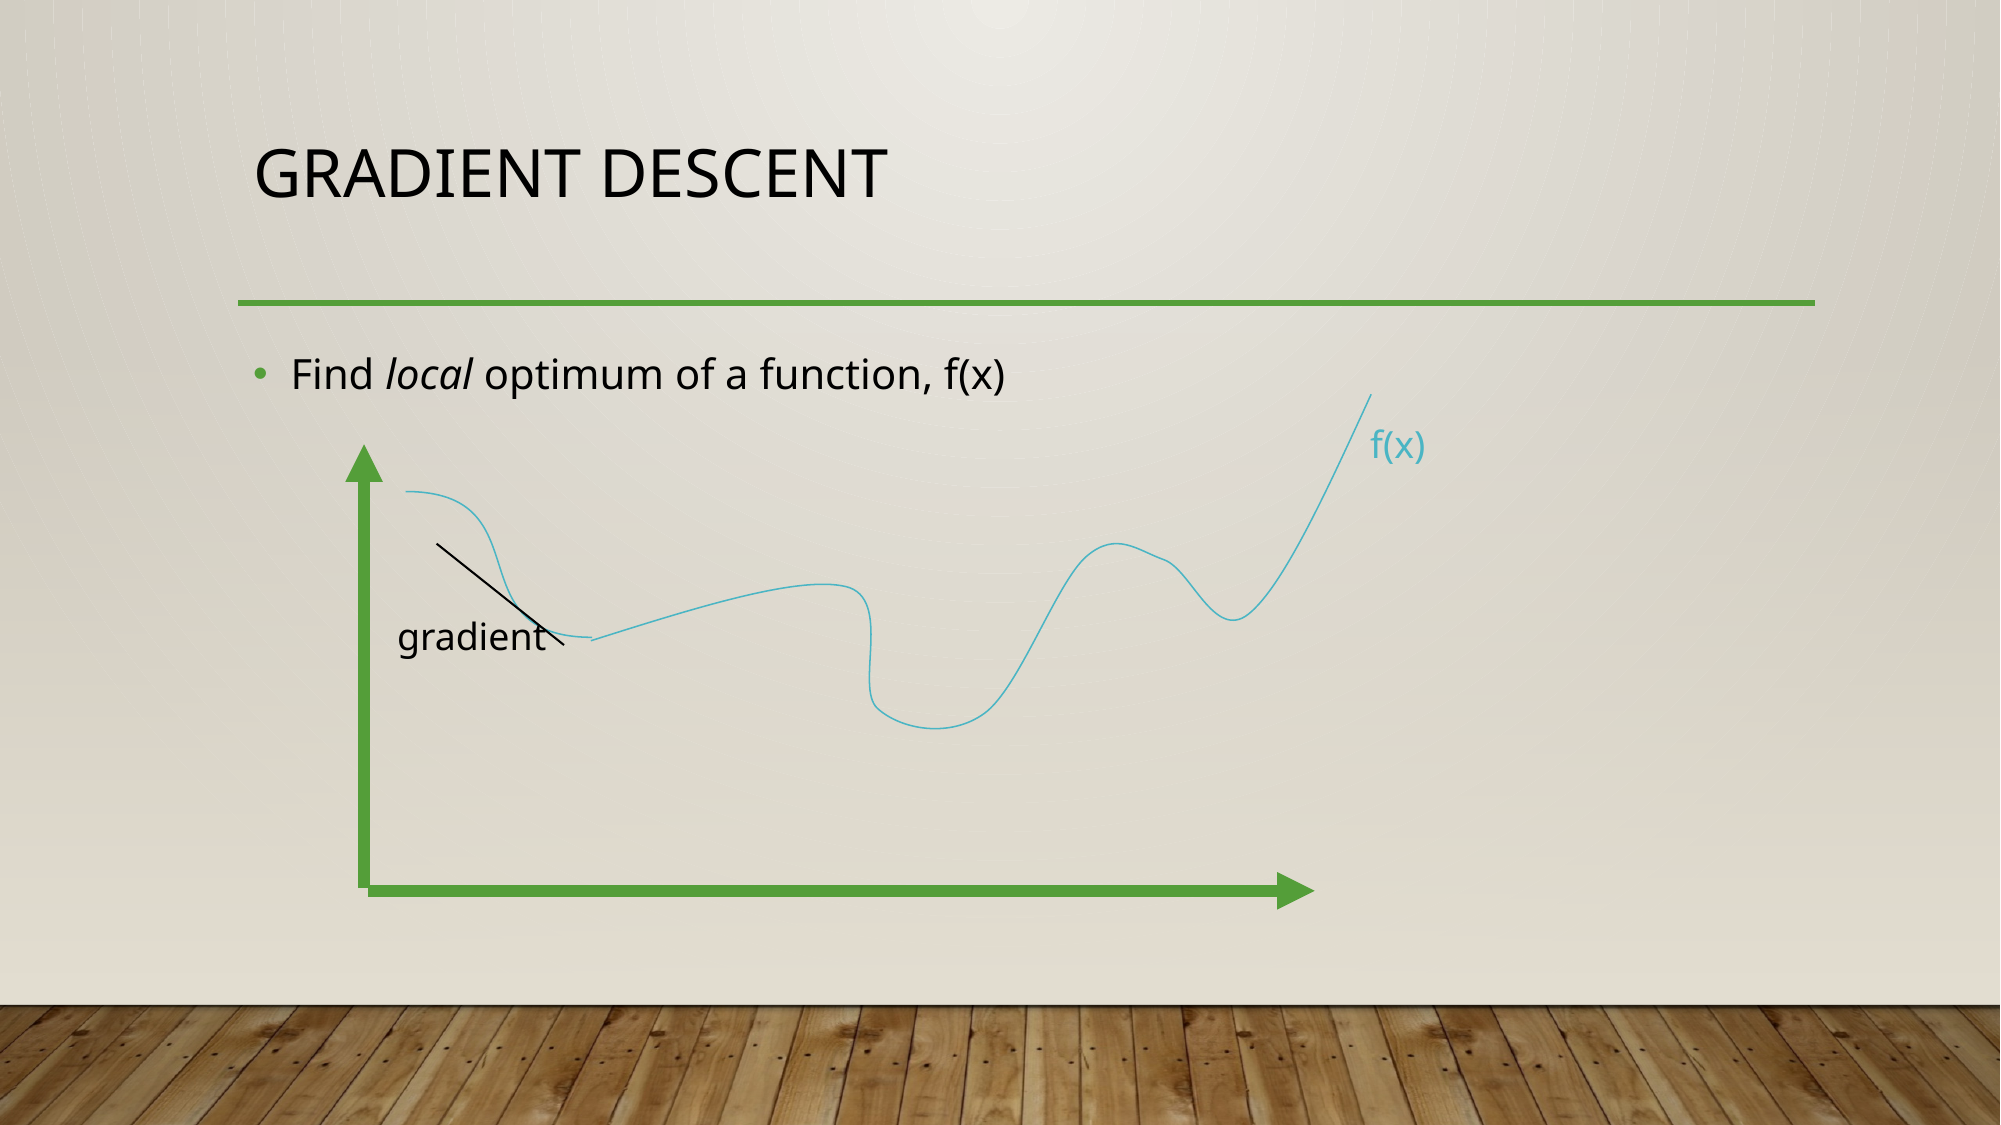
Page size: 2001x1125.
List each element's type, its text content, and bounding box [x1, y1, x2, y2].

text_box gradient [382, 605, 562, 666]
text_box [405, 491, 593, 638]
text_box [590, 393, 1372, 730]
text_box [436, 543, 565, 646]
list Find local optimum of a function, f(x) [238, 330, 1814, 897]
picture [0, 1005, 2000, 1125]
text_box f(x) [1355, 414, 1441, 474]
title Gradient Descent [238, 131, 1814, 305]
